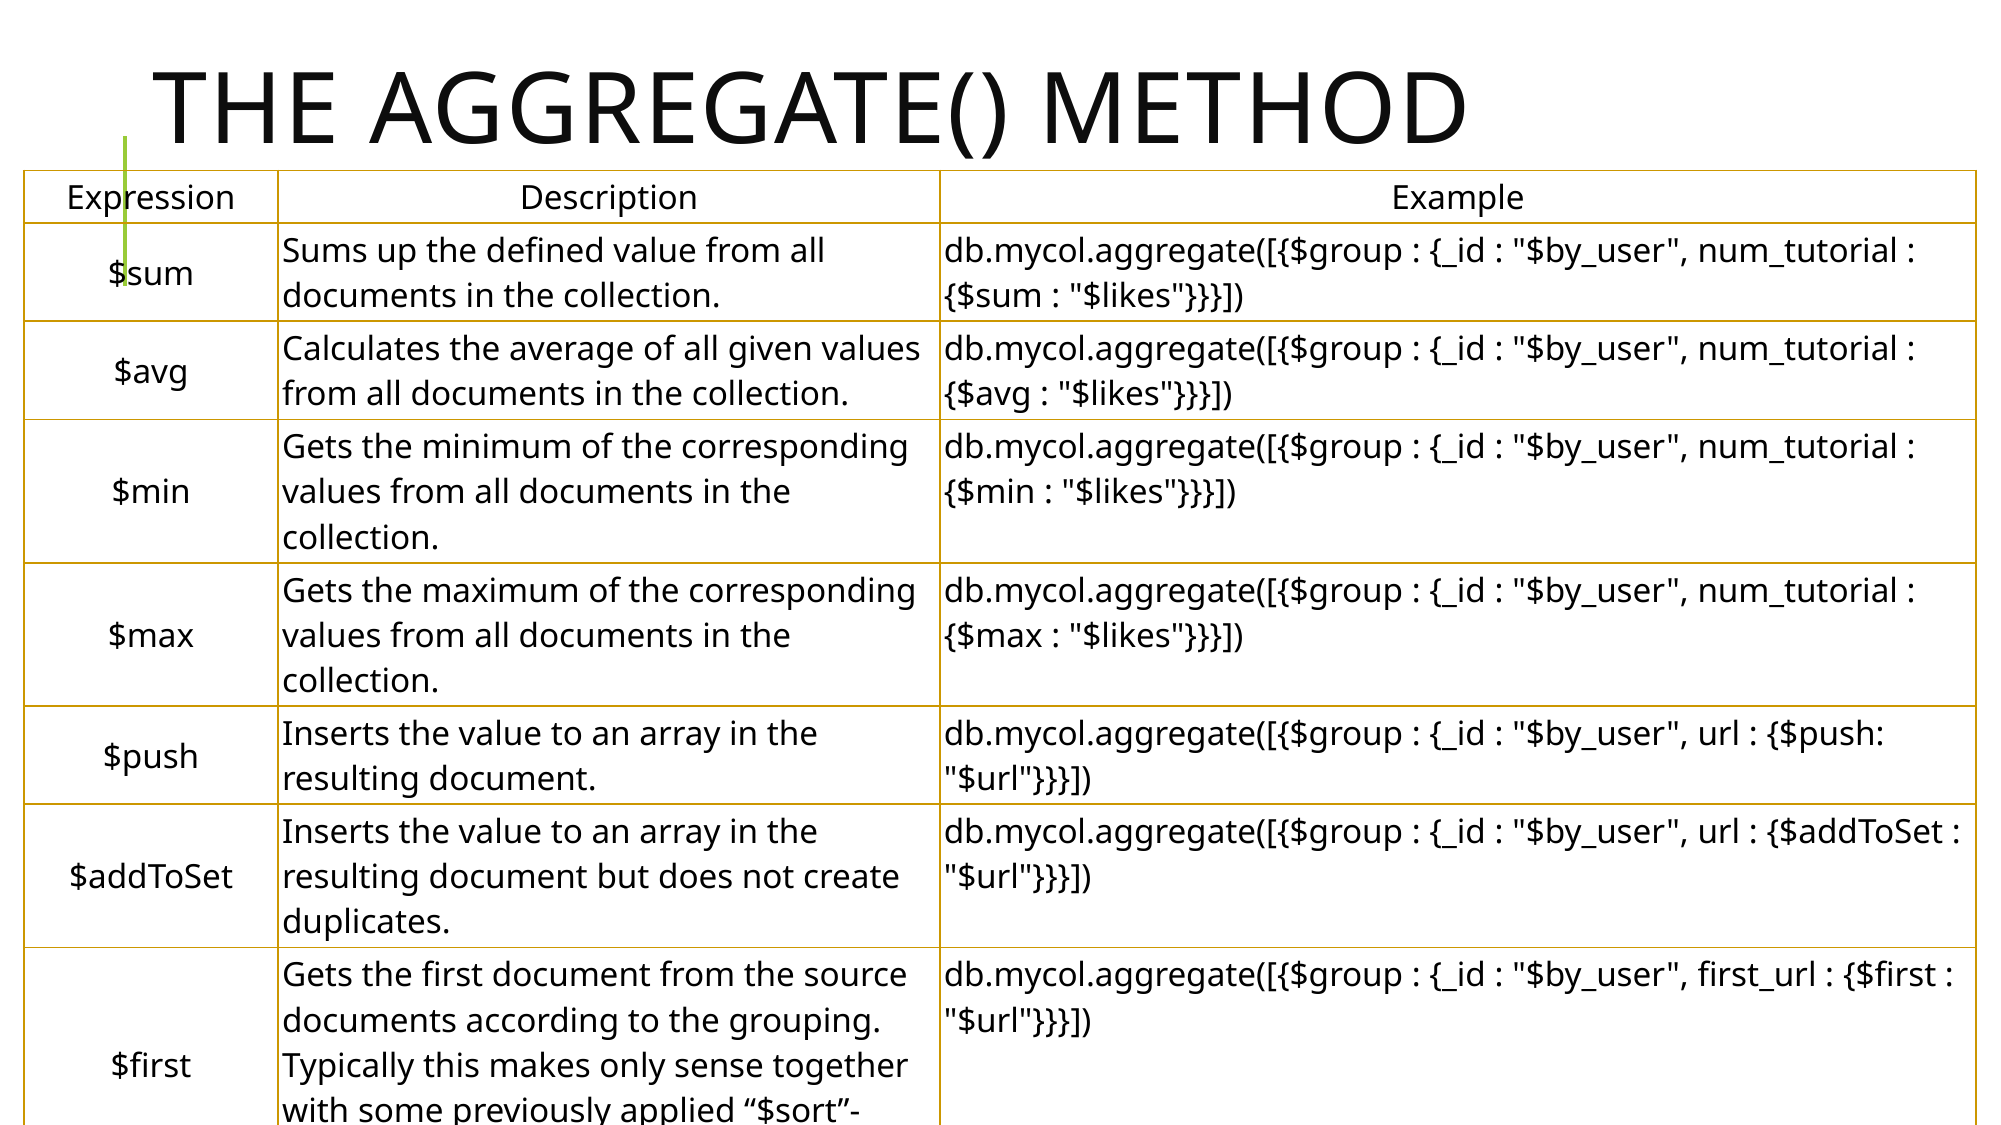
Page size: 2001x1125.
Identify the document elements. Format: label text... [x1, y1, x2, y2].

table_cell Gets the maximum of the corresponding values from all documents in the collection. [279, 564, 939, 705]
table_cell Gets the minimum of the corresponding values from all documents in the collection. [279, 420, 939, 562]
table_cell Gets the first document from the source documents according to the grouping. Typically this makes only sense together with some previously applied “$sort”-stage. [279, 948, 939, 1125]
table_cell Inserts the value to an array in the resulting document but does not create duplicates. [279, 805, 939, 947]
table_cell $max [25, 564, 277, 705]
table_header Description [279, 171, 939, 222]
table_cell Calculates the average of all given values from all documents in the collection. [279, 322, 939, 419]
table_cell db.mycol.aggregate([{$group : {_id : "$by_user", first_url : {$first : "$url"}}}]) [941, 948, 1975, 1125]
table_cell $sum [25, 224, 277, 320]
table_cell Sums up the defined value from all documents in the collection. [279, 224, 939, 320]
table_cell $push [25, 707, 277, 803]
table_cell db.mycol.aggregate([{$group : {_id : "$by_user", num_tutorial : {$max : "$likes"}}}]) [941, 564, 1975, 705]
table_cell db.mycol.aggregate([{$group : {_id : "$by_user", url : {$push: "$url"}}}]) [941, 707, 1975, 803]
table_cell $min [25, 420, 277, 562]
table_cell db.mycol.aggregate([{$group : {_id : "$by_user", url : {$addToSet : "$url"}}}]) [941, 805, 1975, 947]
table_header Expression [25, 171, 277, 222]
table_cell db.mycol.aggregate([{$group : {_id : "$by_user", num_tutorial : {$sum : "$likes"}}}]) [941, 224, 1975, 320]
table_header Example [941, 171, 1975, 222]
table_cell $avg [25, 322, 277, 419]
table_cell $addToSet [25, 805, 277, 947]
table_cell db.mycol.aggregate([{$group : {_id : "$by_user", num_tutorial : {$min : "$likes"}}}]) [941, 420, 1975, 562]
table_cell Inserts the value to an array in the resulting document. [279, 707, 939, 803]
table_cell db.mycol.aggregate([{$group : {_id : "$by_user", num_tutorial : {$avg : "$likes"}}}]) [941, 322, 1975, 419]
title The aggregate() Method [137, 59, 1863, 170]
table_cell $first [25, 948, 277, 1125]
